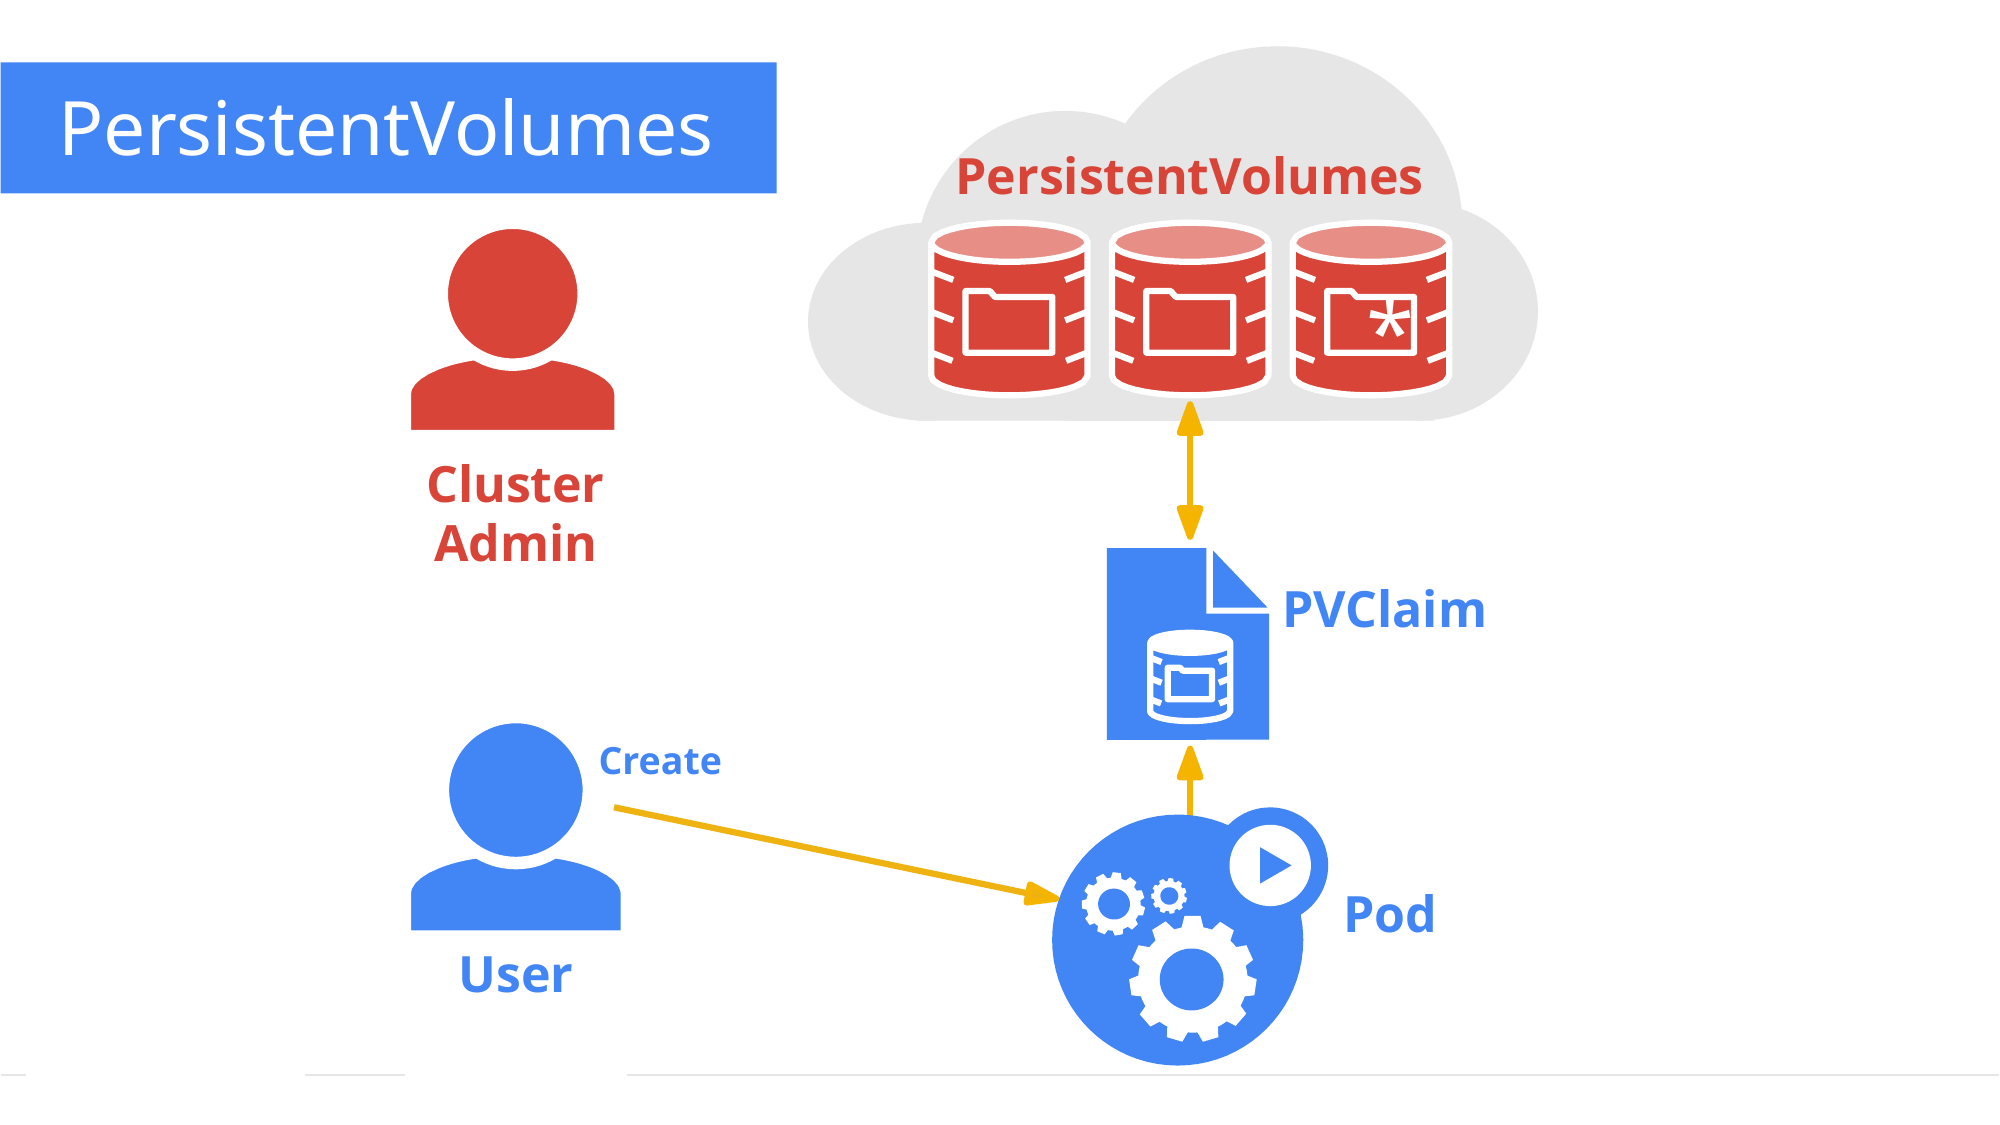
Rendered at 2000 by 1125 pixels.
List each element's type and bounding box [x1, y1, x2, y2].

text_box [404, 442, 627, 594]
text_box [304, 717, 1999, 1084]
text_box [0, 62, 777, 194]
text_box [1052, 748, 1329, 1066]
text_box [590, 725, 797, 801]
text_box [404, 222, 621, 437]
text_box [1329, 872, 1587, 961]
text_box [1106, 544, 1527, 740]
text_box [807, 46, 1538, 537]
